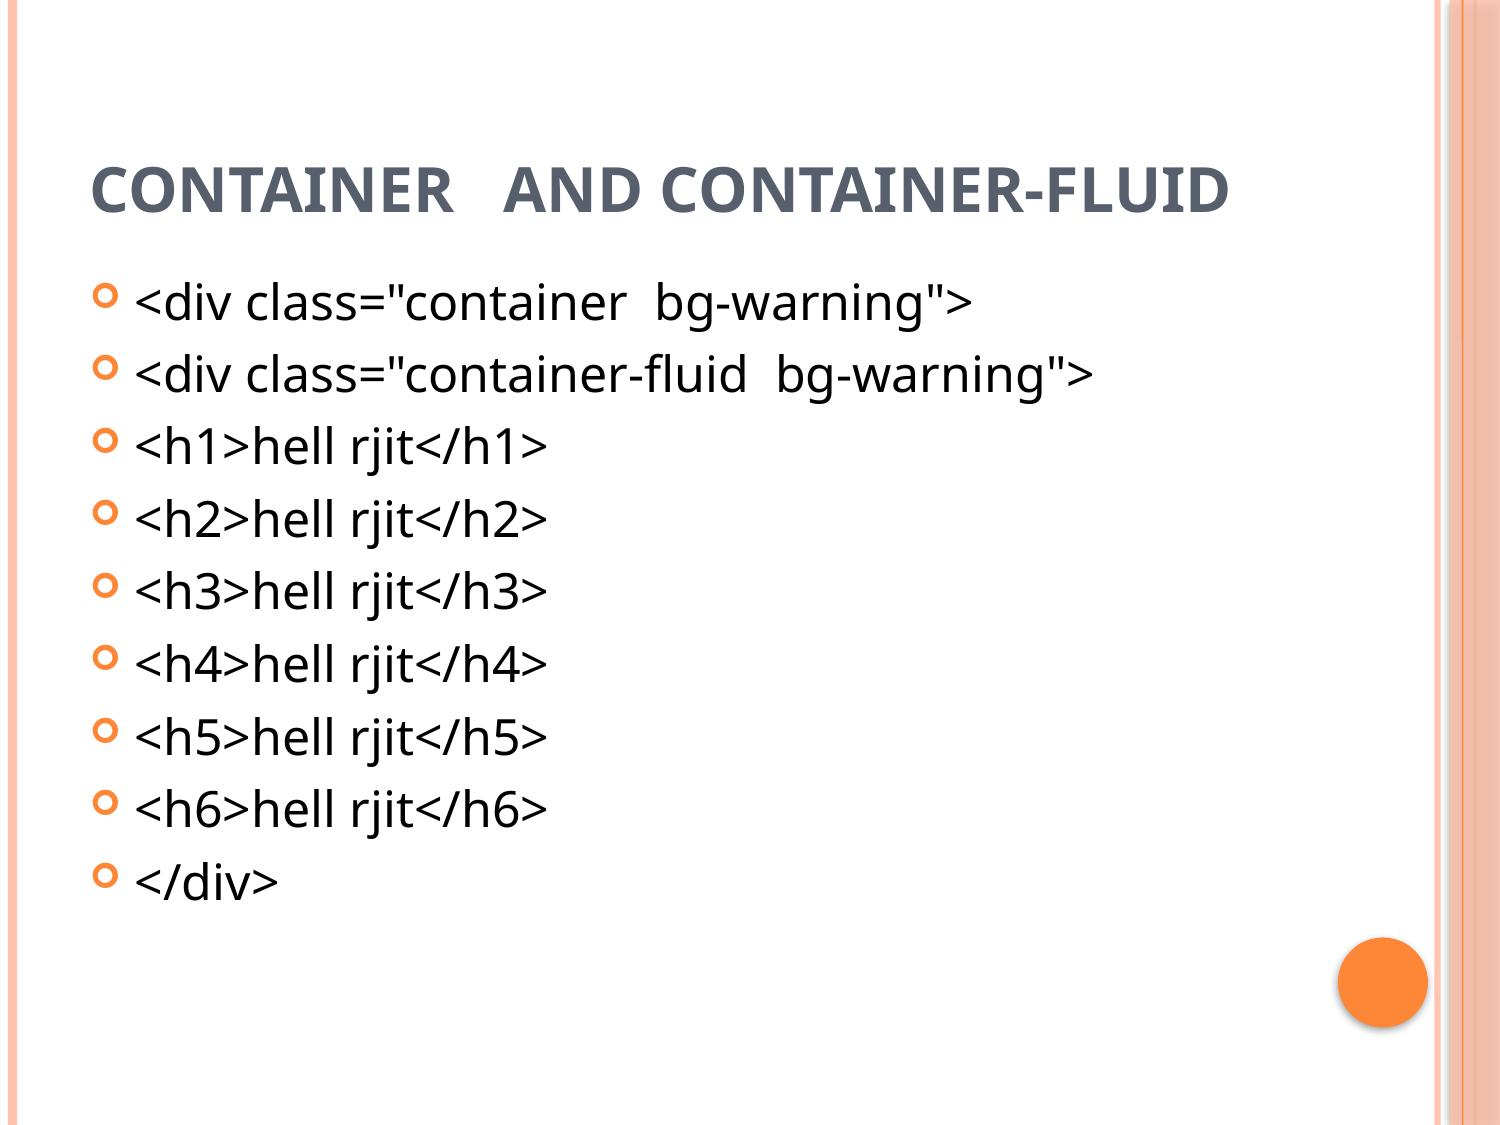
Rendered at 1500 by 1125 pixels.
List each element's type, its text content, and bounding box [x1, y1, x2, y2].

list <div class="container bg-warning"> <div class="container-fluid bg-warning"> <h1>hell rjit</h1> <h2>hell rjit</h2> <h3>hell rjit</h3> <h4>hell rjit</h4> <h5>hell rjit</h5> <h6>hell rjit</h6> </div> [75, 262, 1300, 1062]
title Container and Container-fluid [75, 45, 1300, 233]
